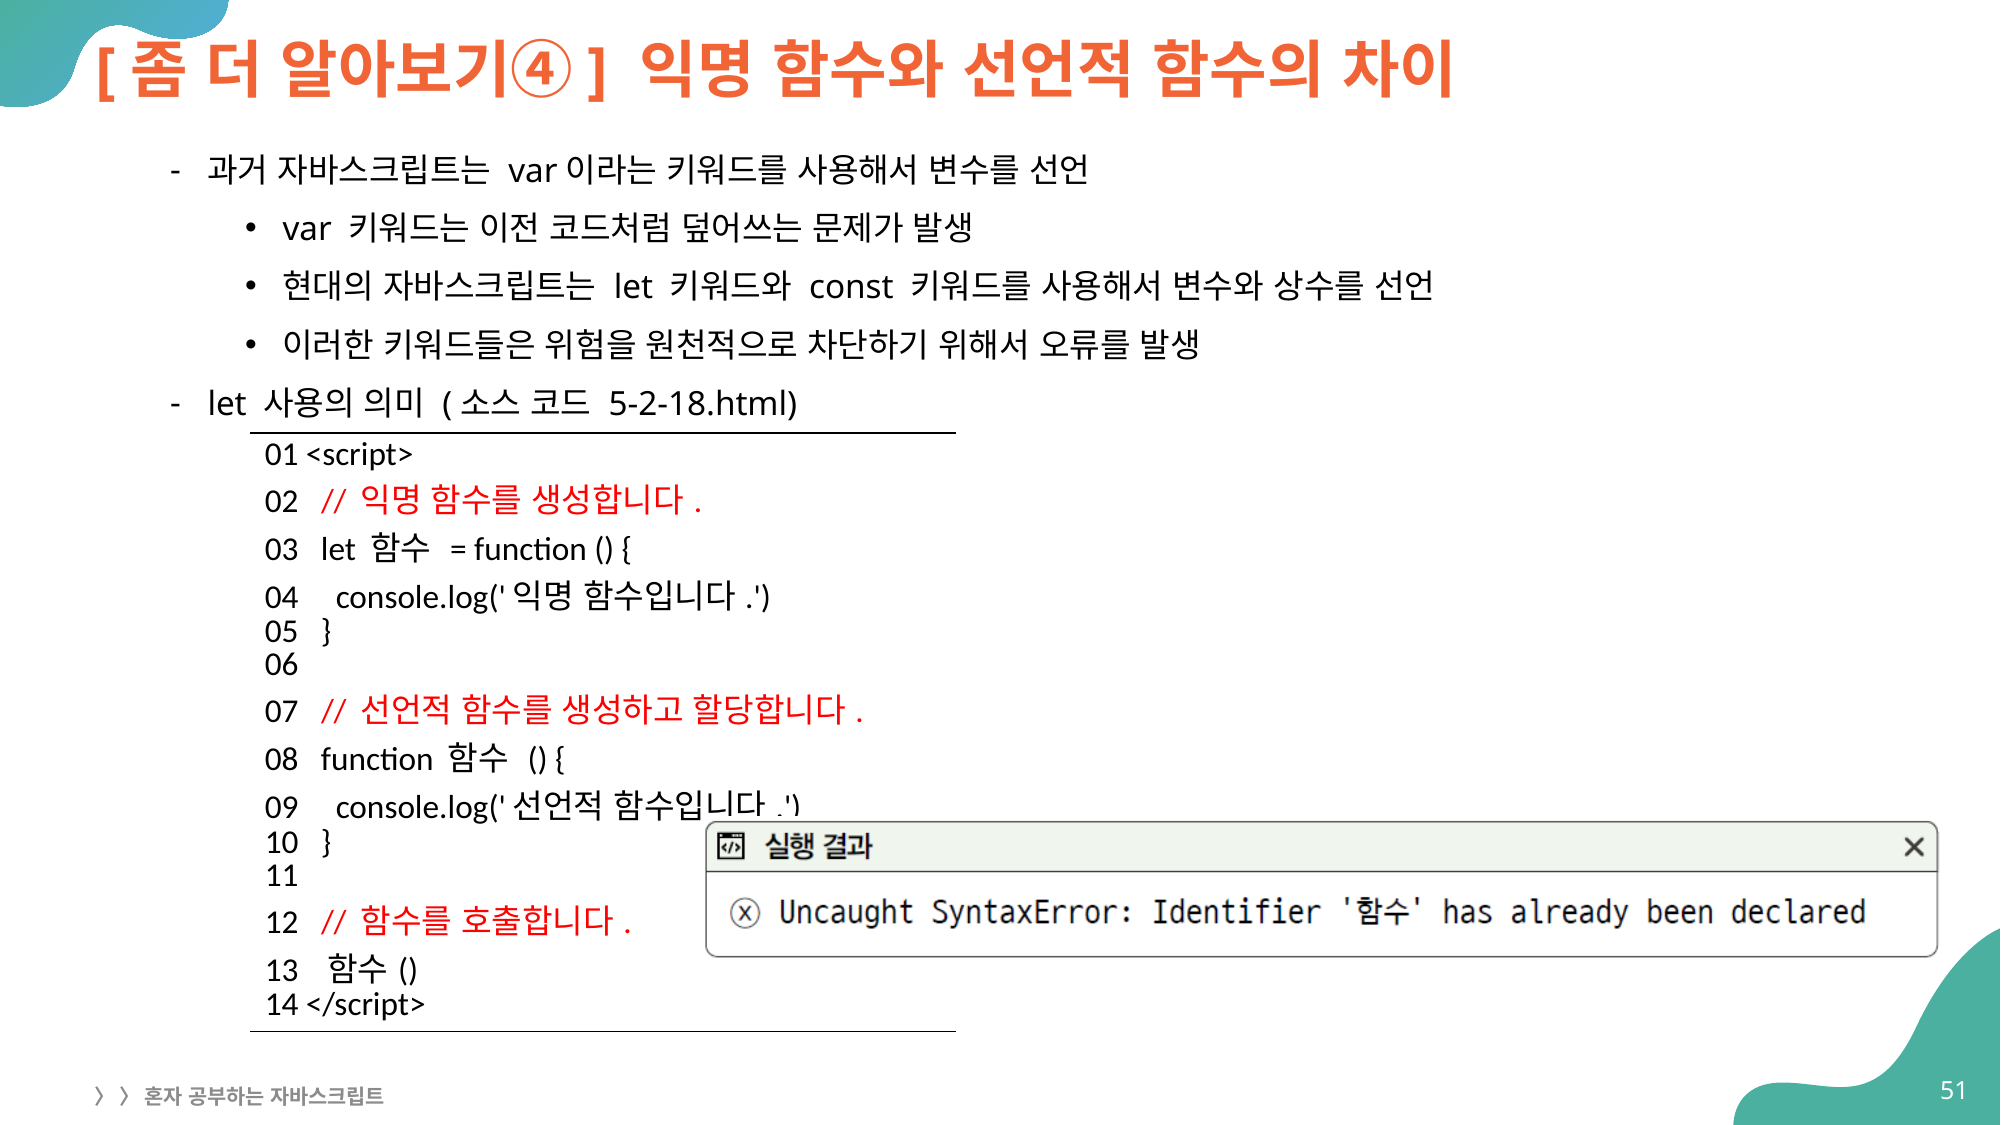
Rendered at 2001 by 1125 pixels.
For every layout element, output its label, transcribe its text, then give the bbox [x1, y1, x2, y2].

table_header 01 <script> 02 // 익명 함수를 생성합니다. 03 let 함수 = function () { 04 console.log('익명 함수입니다.') 05 } 06 07 // 선언적 함수를 생성하고 할당합니다. 08 function 함수 () { 09 console.log('선언적 함수입니다.') 10 } 11 12 // 함수를 호출합니다. 13 함수() 14 </script> [250, 434, 956, 1031]
footer 〉 〉 혼자 공부하는 자바스크립트 [79, 1078, 755, 1114]
picture [703, 816, 1951, 968]
slide_number 51 [1917, 1061, 1984, 1122]
title [좀 더 알아보기④] 익명 함수와 선언적 함수의 차이 [79, 17, 1931, 128]
list 과거 자바스크립트는 var이라는 키워드를 사용해서 변수를 선언 var 키워드는 이전 코드처럼 덮어쓰는 문제가 발생 현대의 자바스크립트는 let 키워드와 const 키워드를 사용해서 변수와 상수를 선언 이러한 키워드들은 위험을 원천적으로 차단하기 위해서 오류를 발생 let 사용의 의미 (소스 코드 5-2-18.html) [79, 133, 1931, 954]
